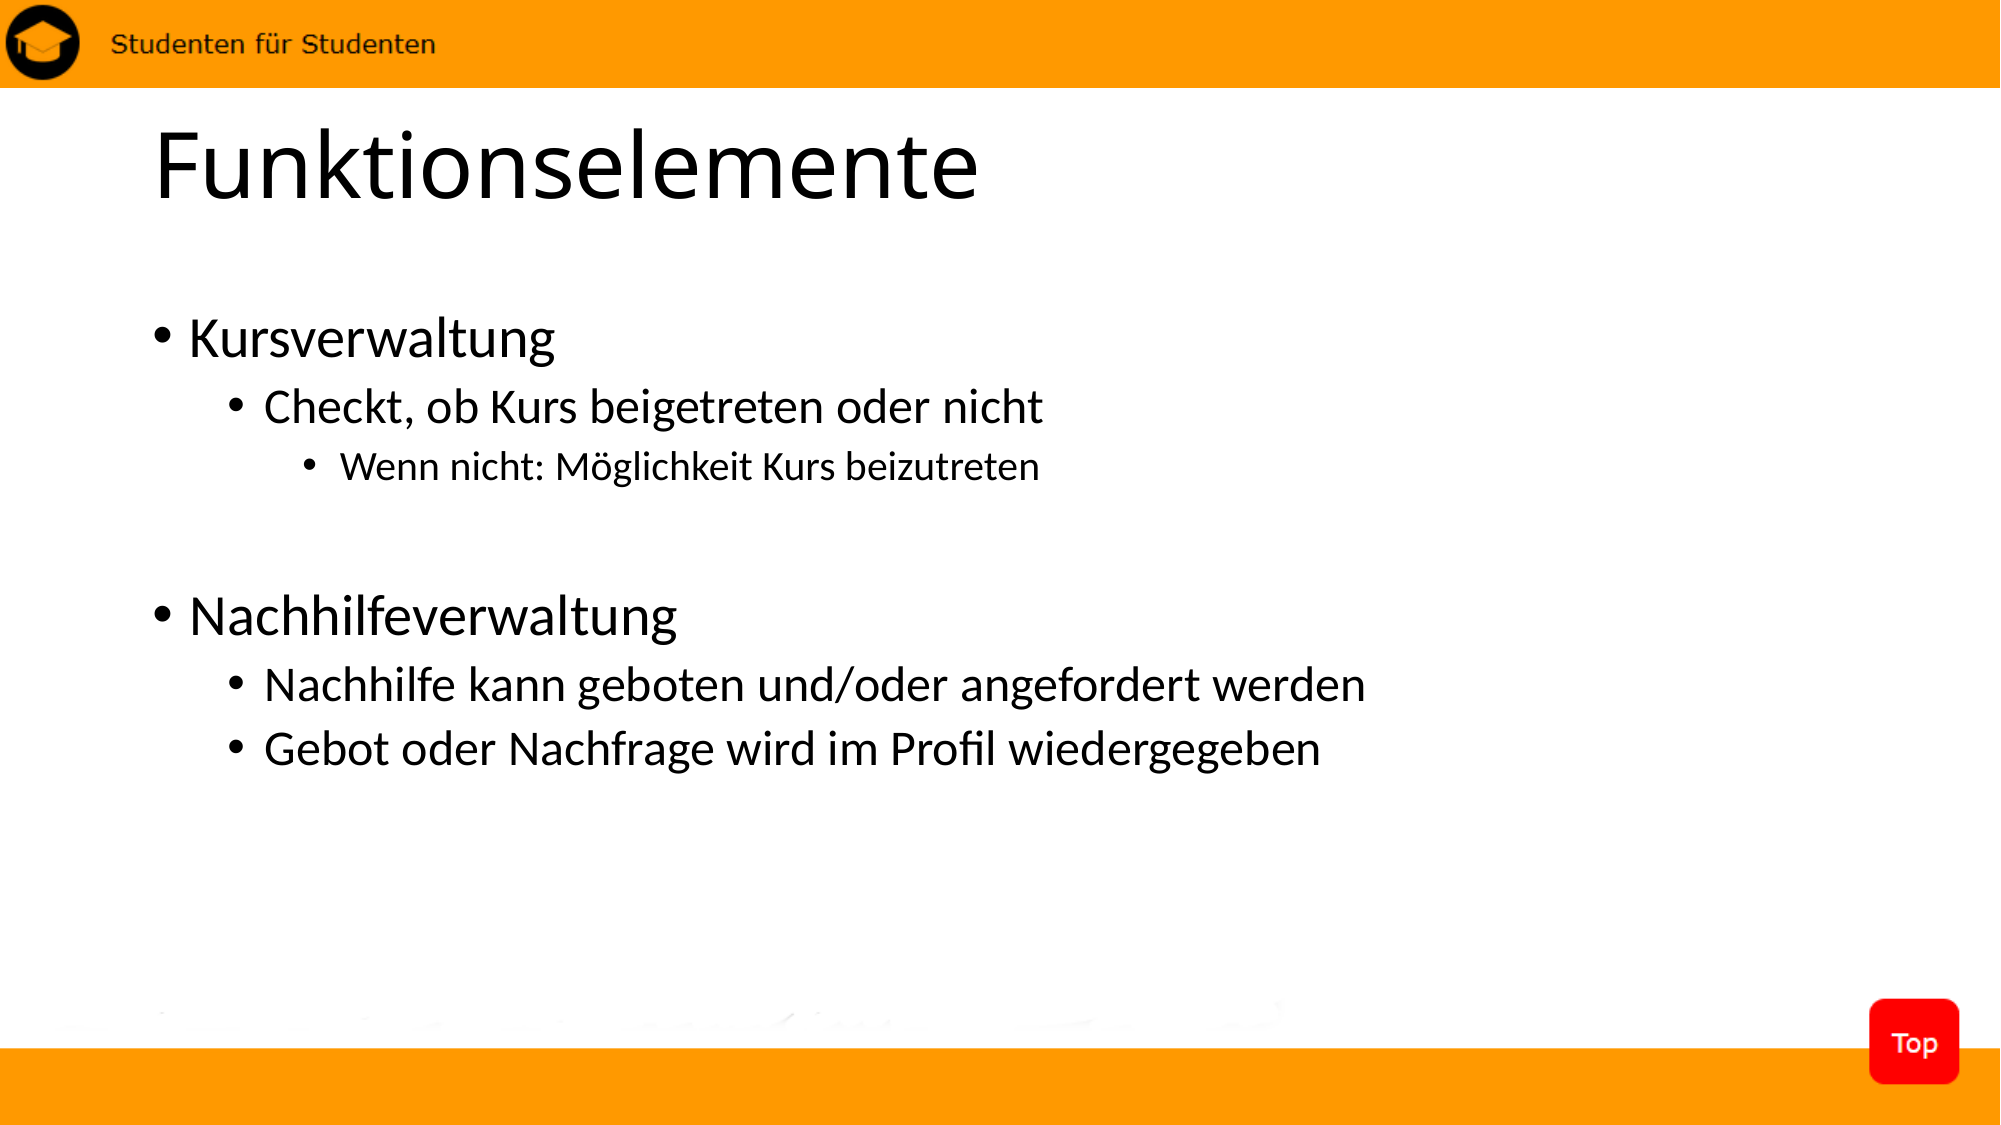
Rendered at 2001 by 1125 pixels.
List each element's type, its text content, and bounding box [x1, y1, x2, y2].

picture [0, 977, 2000, 1125]
picture [0, 0, 2000, 88]
title Funktionselemente [137, 88, 1863, 278]
list Kursverwaltung Checkt, ob Kurs beigetreten oder nicht Wenn nicht: Möglichkeit Kurs beizutreten Nachhilfeverwaltung Nachhilfe kann geboten und/oder angefordert werden Gebot oder Nachfrage wird im Profil wiedergegeben [137, 299, 1863, 977]
